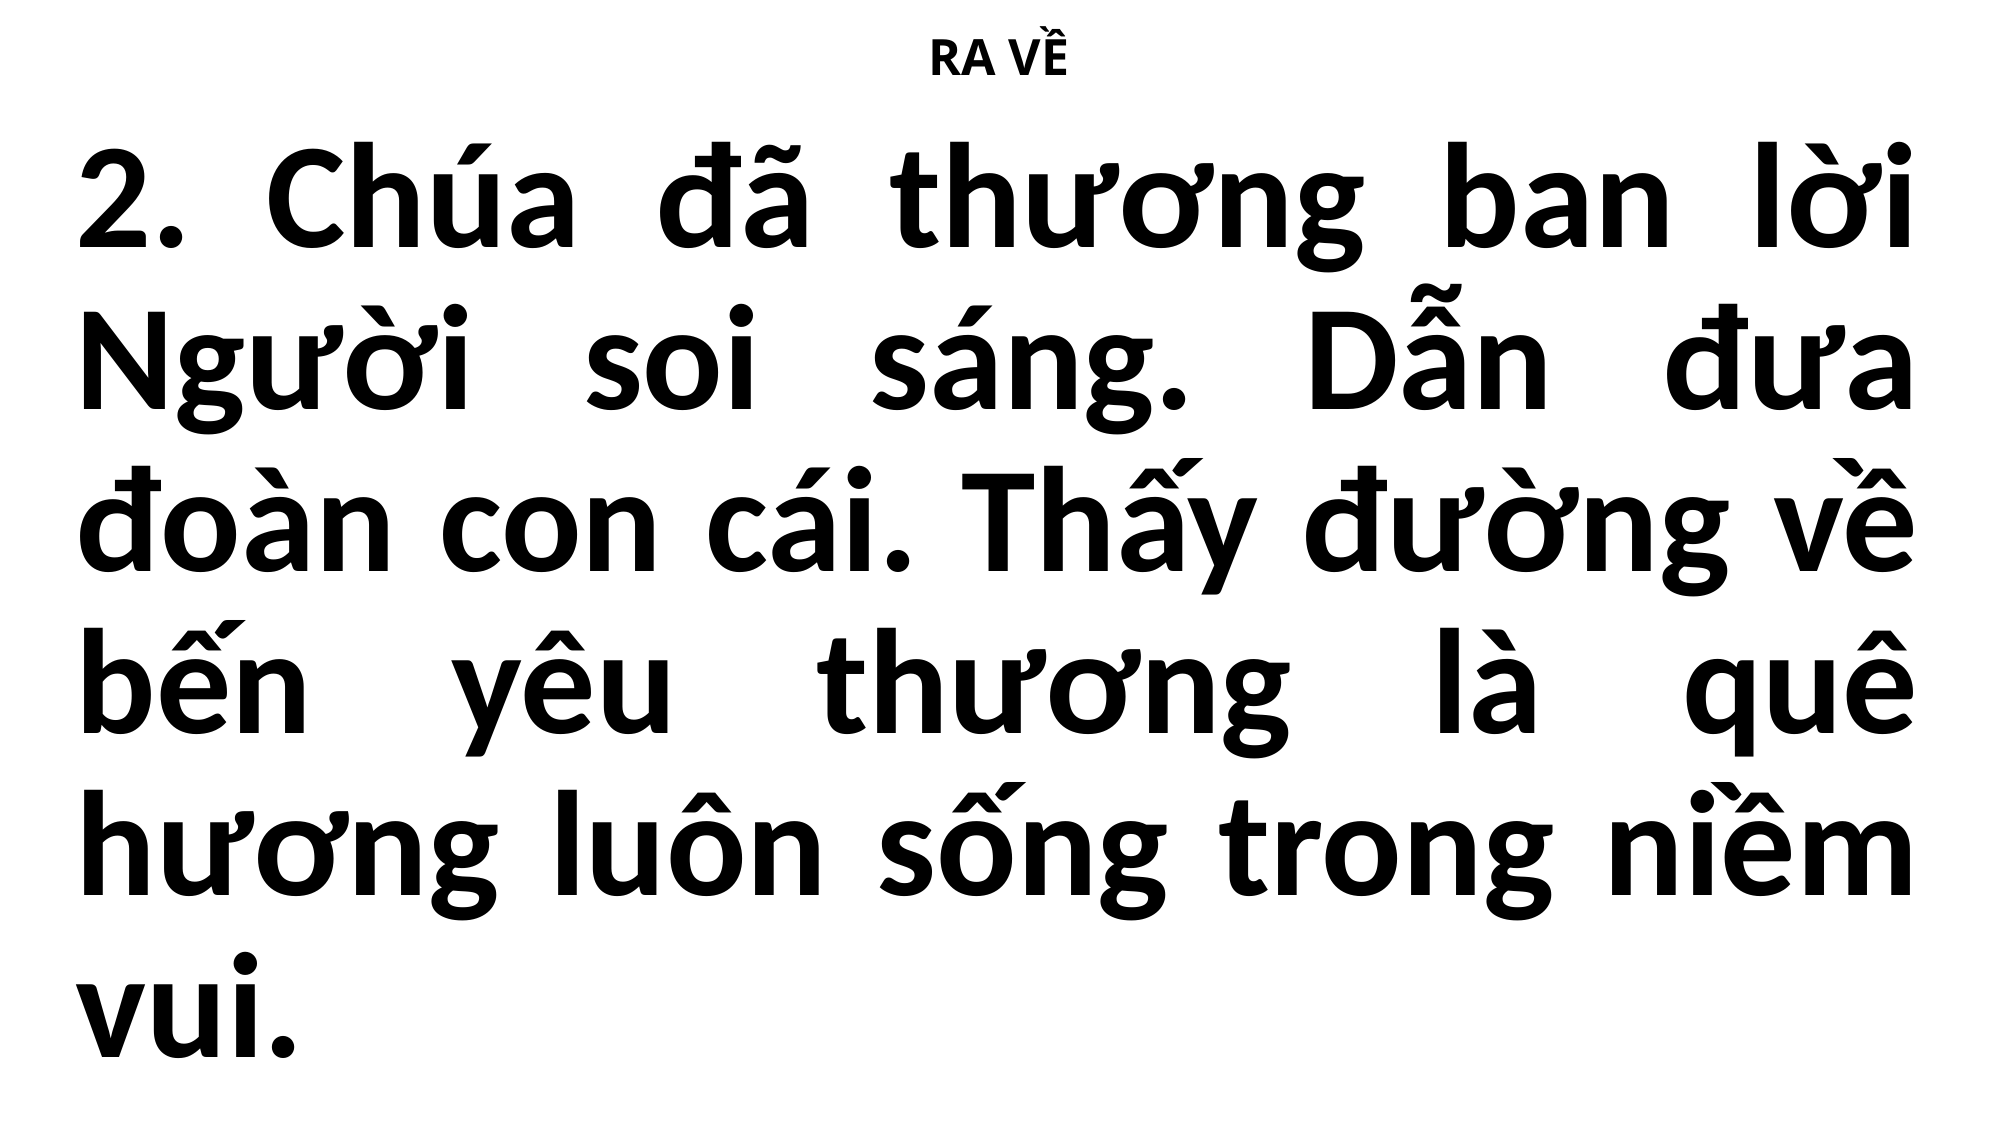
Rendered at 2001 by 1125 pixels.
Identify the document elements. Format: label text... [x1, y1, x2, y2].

text_box RA VỀ [913, 17, 1085, 93]
list 2. Chúa đã thương ban lời Người soi sáng. Dẫn đưa đoàn con cái. Thấy đường về bến yêu thương là quê hương luôn sống trong niềm vui. [60, 110, 1935, 1064]
